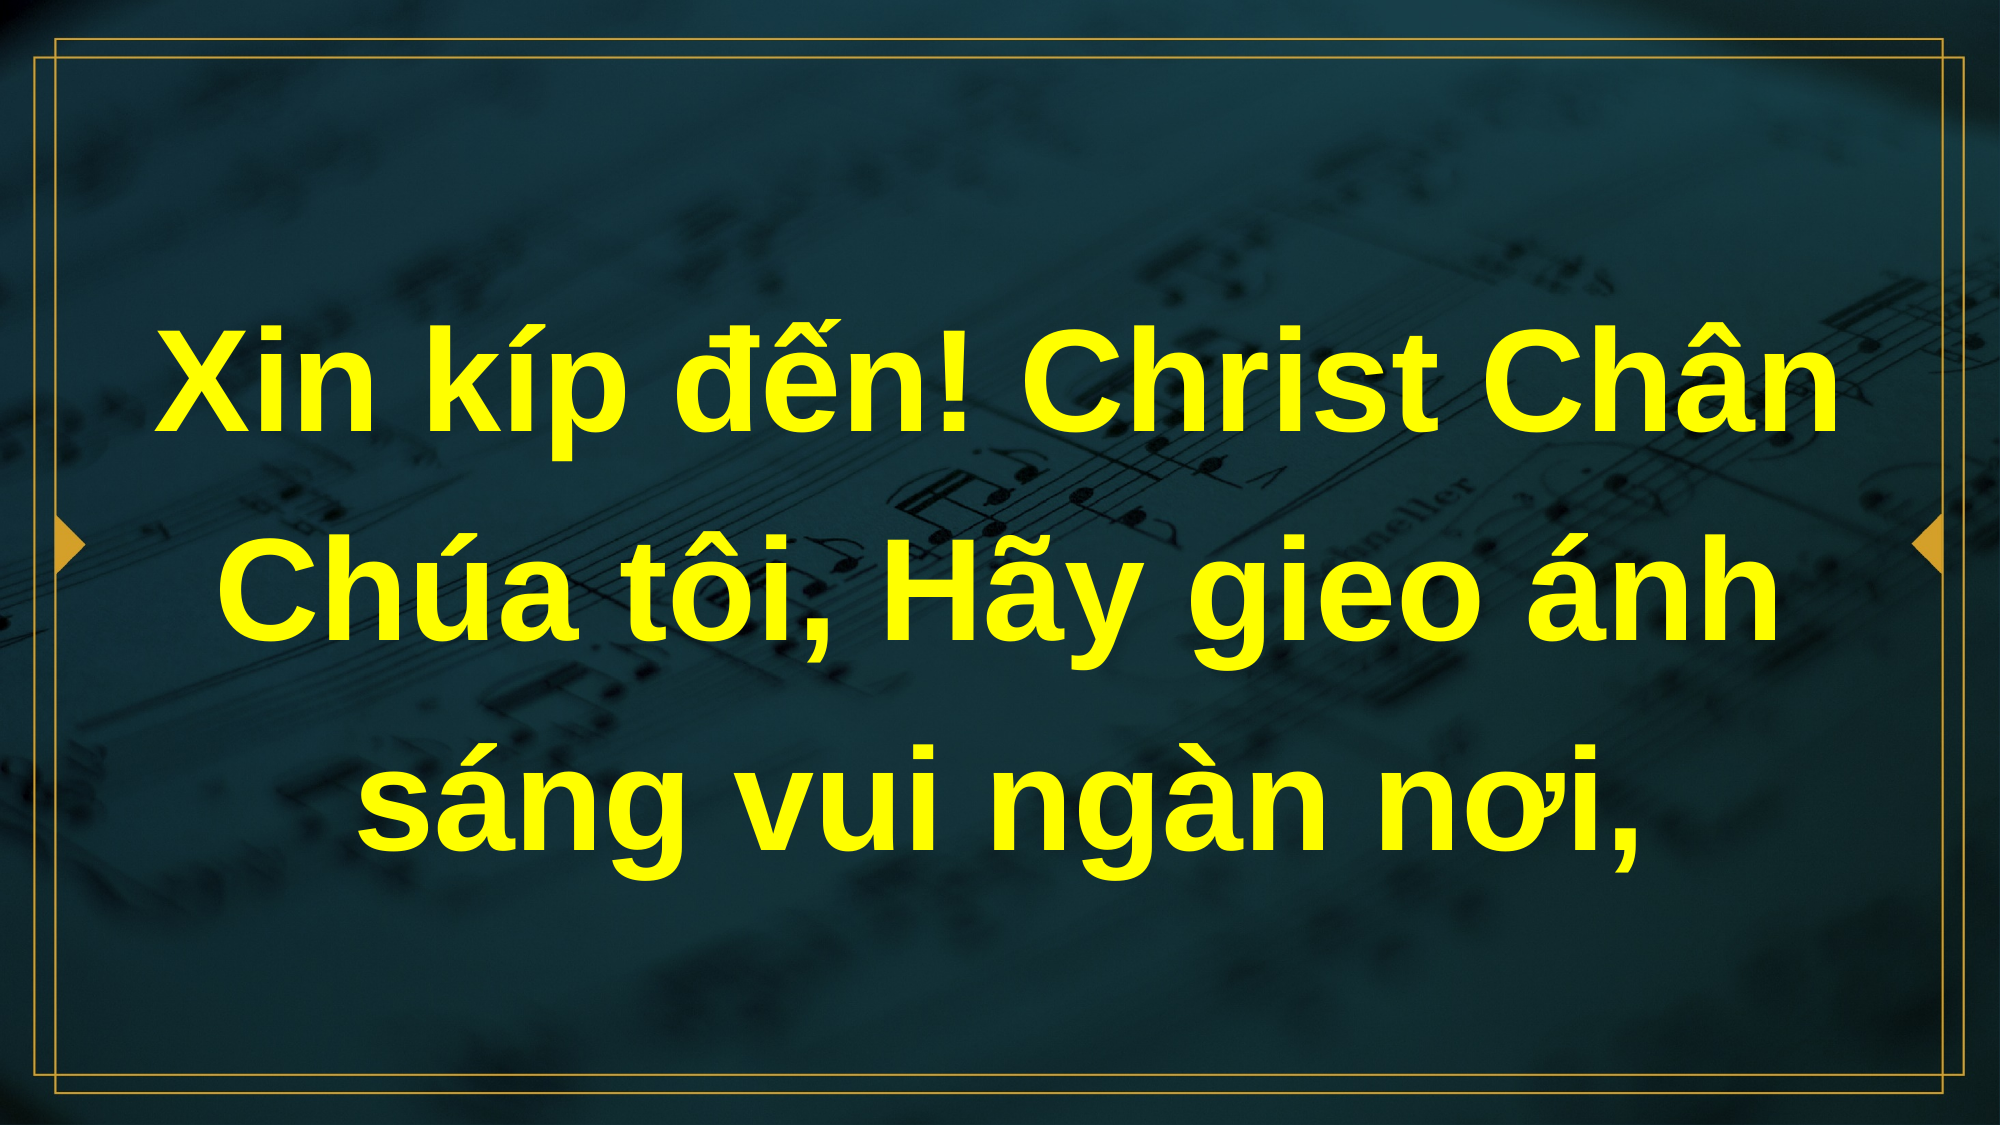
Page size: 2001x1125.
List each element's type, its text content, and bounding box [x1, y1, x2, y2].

title Xin kíp đến! Christ Chân Chúa tôi, Hãy gieo ánh sáng vui ngàn nơi, [55, 53, 1945, 1077]
picture [0, 0, 2000, 1125]
